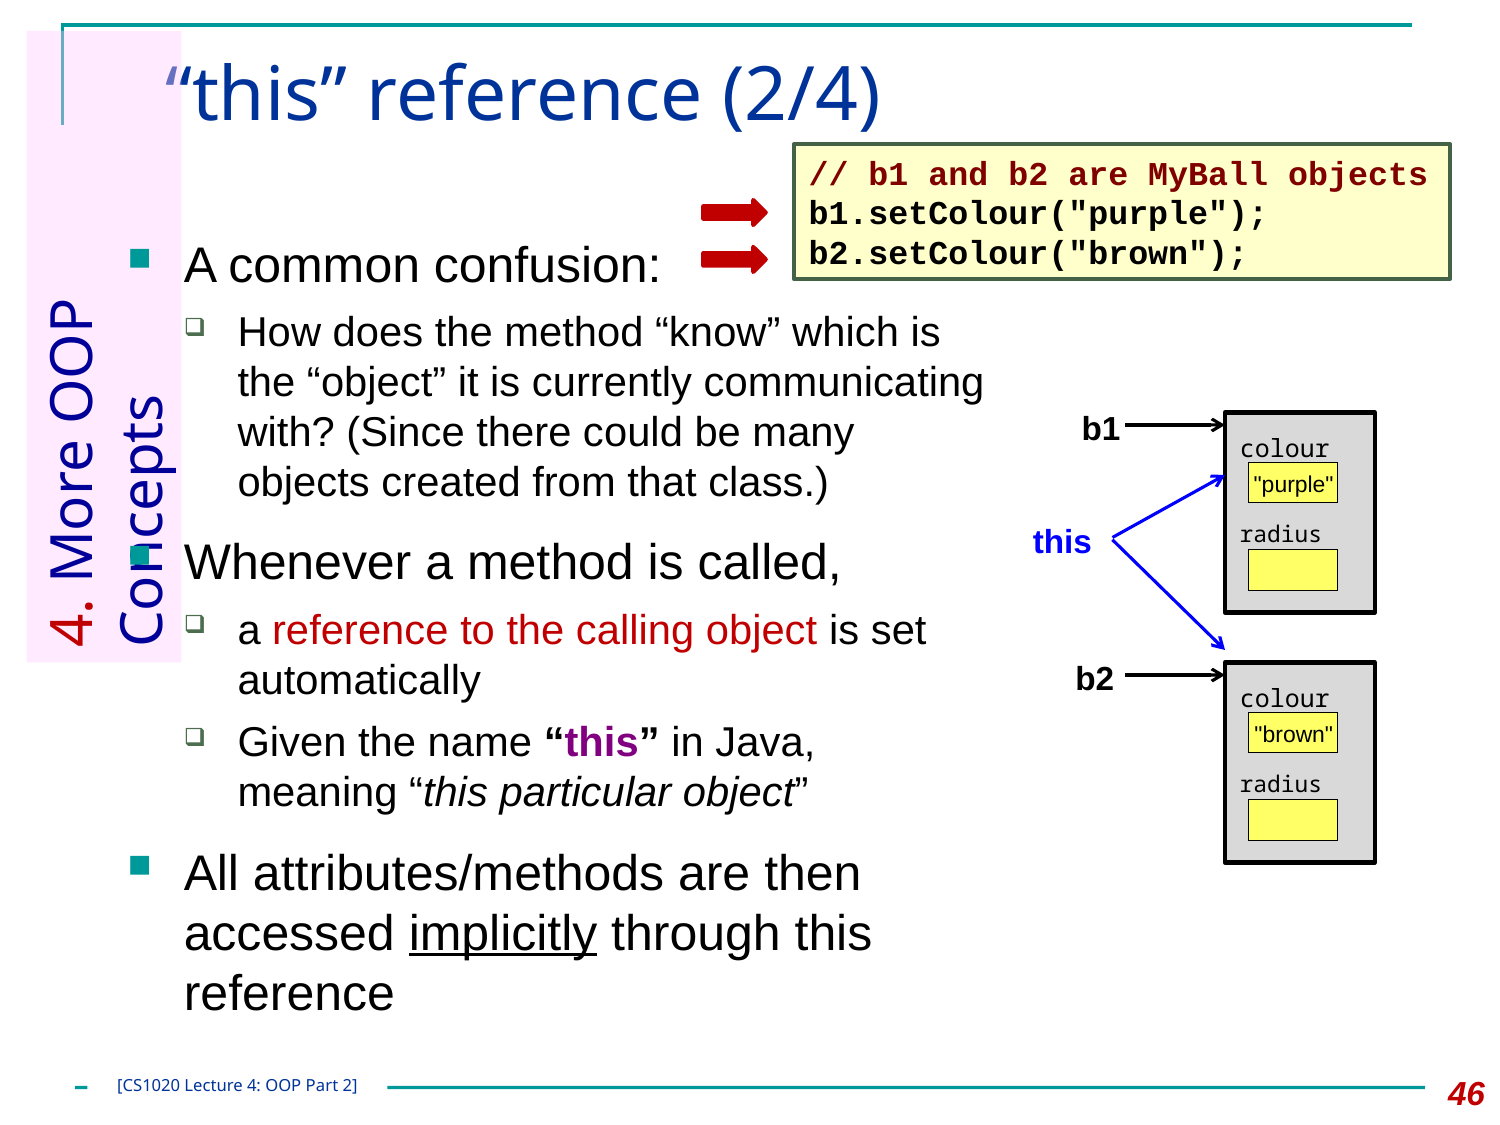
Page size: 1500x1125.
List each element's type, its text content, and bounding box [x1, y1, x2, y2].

text_box [701, 244, 768, 274]
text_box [1112, 474, 1226, 538]
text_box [1112, 539, 1226, 651]
title “this” reference (2/4) [182, 37, 1426, 168]
text_box this [1012, 512, 1057, 568]
text_box // b1 and b2 are MyBall objects b1.setColour("purple"); b2.setColour("brown"); [792, 142, 1452, 281]
text_box [701, 198, 768, 227]
slide_number 46 [1400, 1065, 1500, 1125]
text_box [1062, 399, 1376, 613]
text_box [1049, 649, 1376, 863]
list A common confusion: How does the method “know” which is the “object” it is currently communicating with? (Since there could be many objects created from that class.) Whenever a method is called, a reference to the calling object is set automatically Given the name “this” in Java, meaning “this particular object” All attributes/methods are then accessed implicitly through this reference [112, 224, 1001, 1026]
text_box [CS1020 Lecture 4: OOP Part 2] [87, 1074, 388, 1100]
text_box 4. More OOP Concepts [26, 30, 182, 663]
